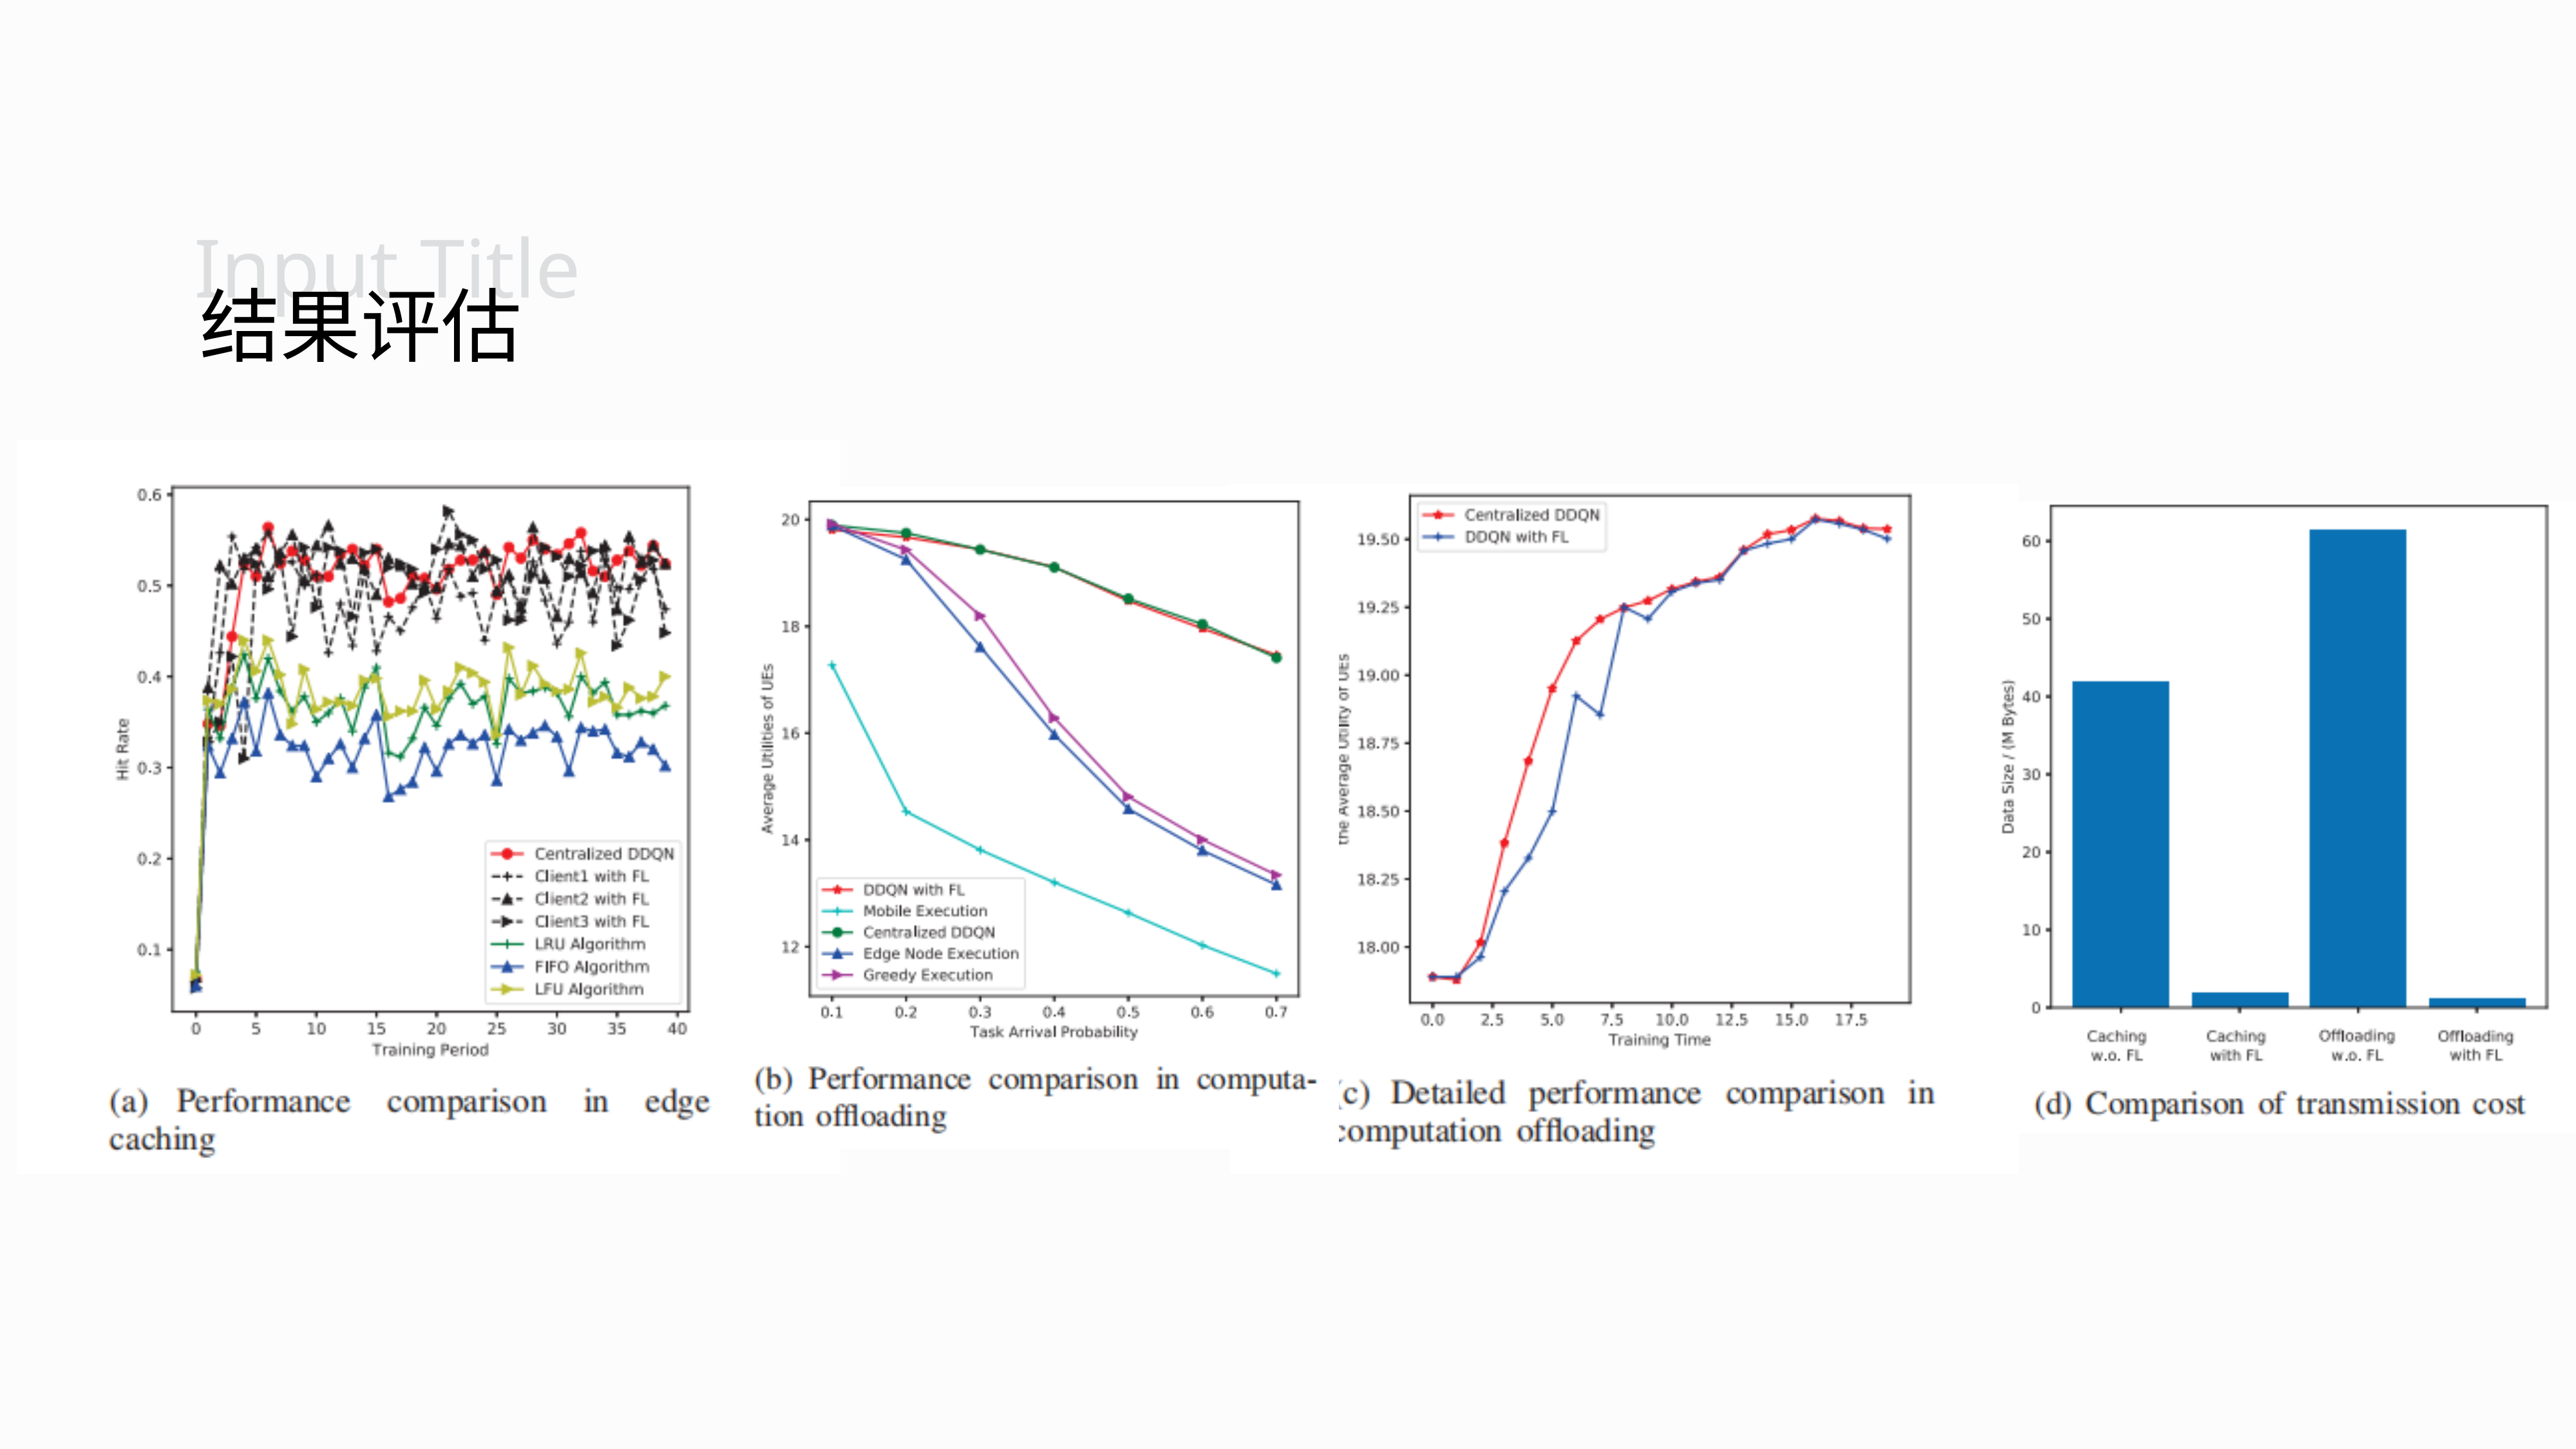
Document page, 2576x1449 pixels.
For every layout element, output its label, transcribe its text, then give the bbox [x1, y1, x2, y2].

text_box 结果评估 [200, 275, 799, 373]
text_box Input Title [194, 217, 625, 314]
picture [17, 440, 2576, 1174]
